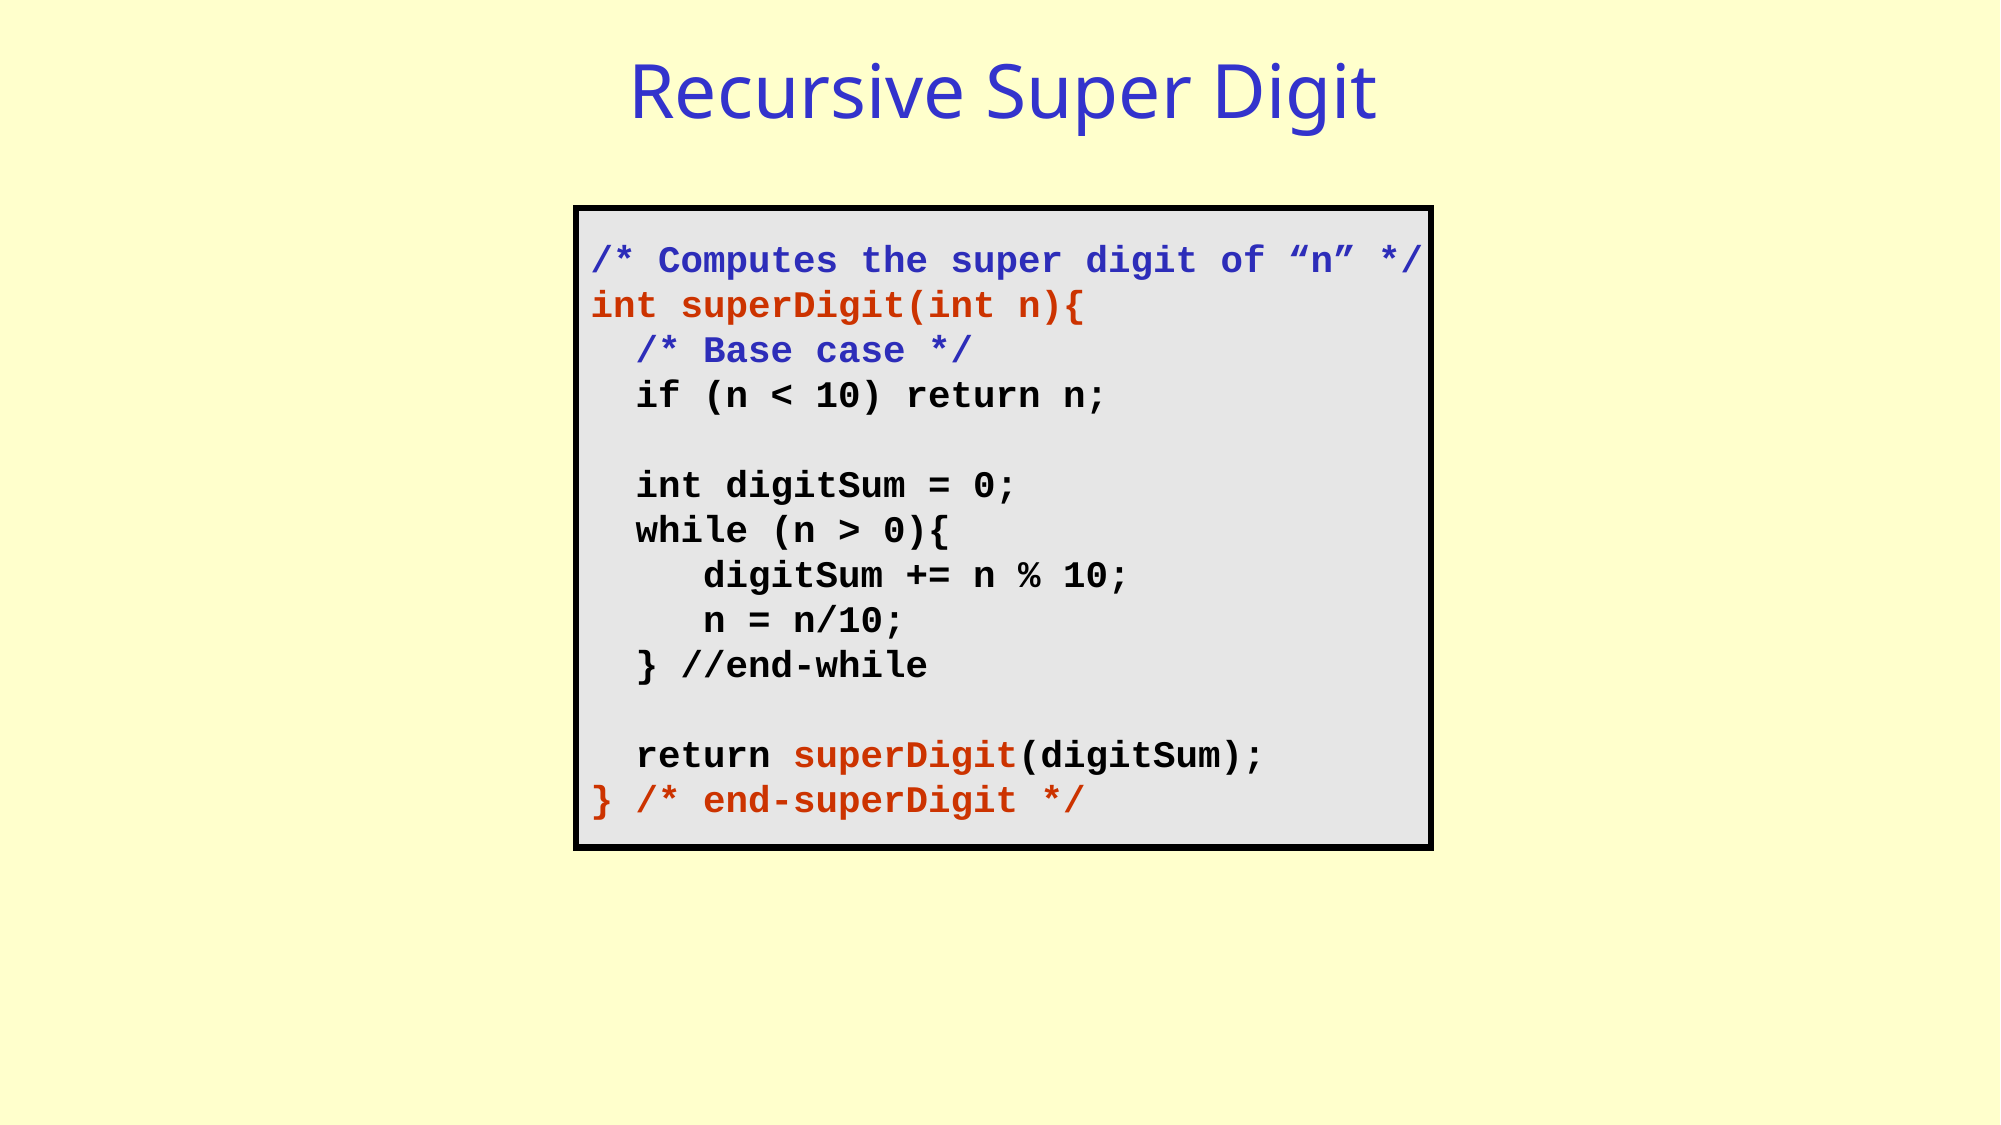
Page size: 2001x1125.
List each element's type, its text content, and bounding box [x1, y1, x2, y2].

text_box /* Computes the super digit of “n” */ int superDigit(int n){ /* Base case */ if (n < 10) return n; int digitSum = 0; while (n > 0){ digitSum += n % 10; n = n/10; } //end-while return superDigit(digitSum); } /* end-superDigit */ [575, 208, 1431, 848]
title Recursive Super Digit [285, 35, 1721, 142]
